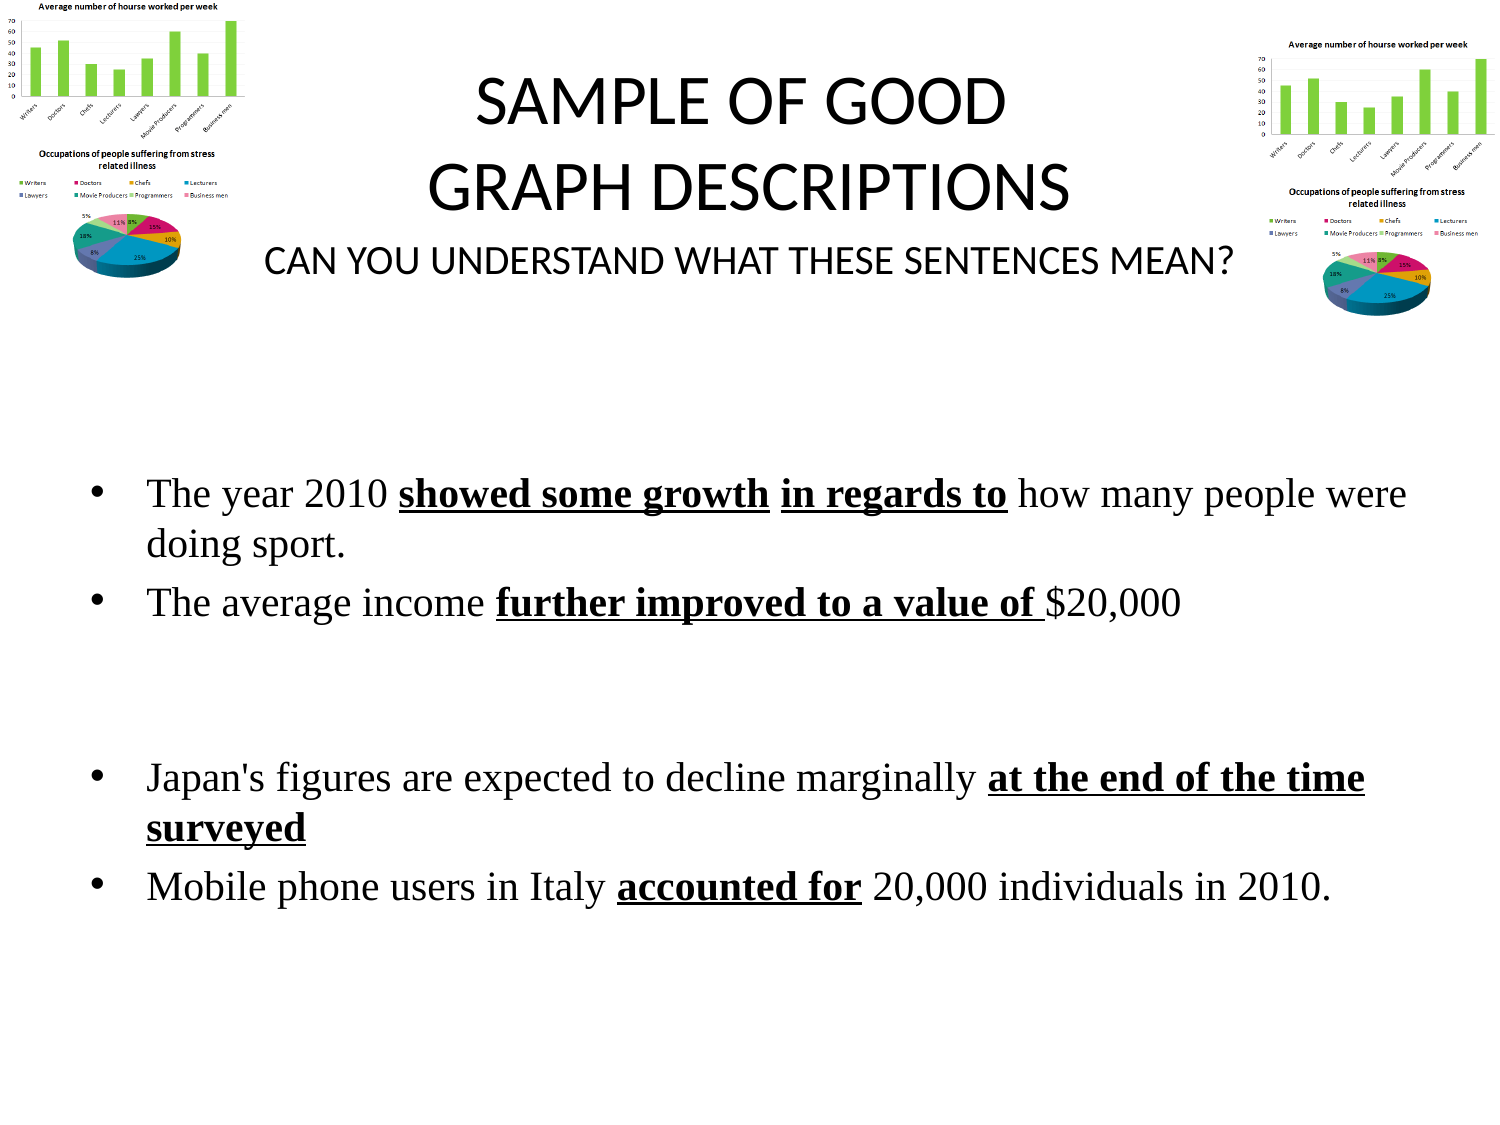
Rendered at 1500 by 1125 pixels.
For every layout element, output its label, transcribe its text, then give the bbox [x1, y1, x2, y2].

list CAN YOU UNDERSTAND WHAT THESE SENTENCES MEAN? The year 2010 showed some growth in regards to how many people were doing sport. The average income further improved to a value of $20,000 Japan's figures are expected to decline marginally at the end of the time surveyed Mobile phone users in Italy accounted for 20,000 individuals in 2010. [75, 224, 1425, 1100]
picture [1249, 37, 1500, 322]
title SAMPLE OF GOOD GRAPH DESCRIPTIONS [254, 45, 1244, 224]
picture [0, 0, 251, 284]
